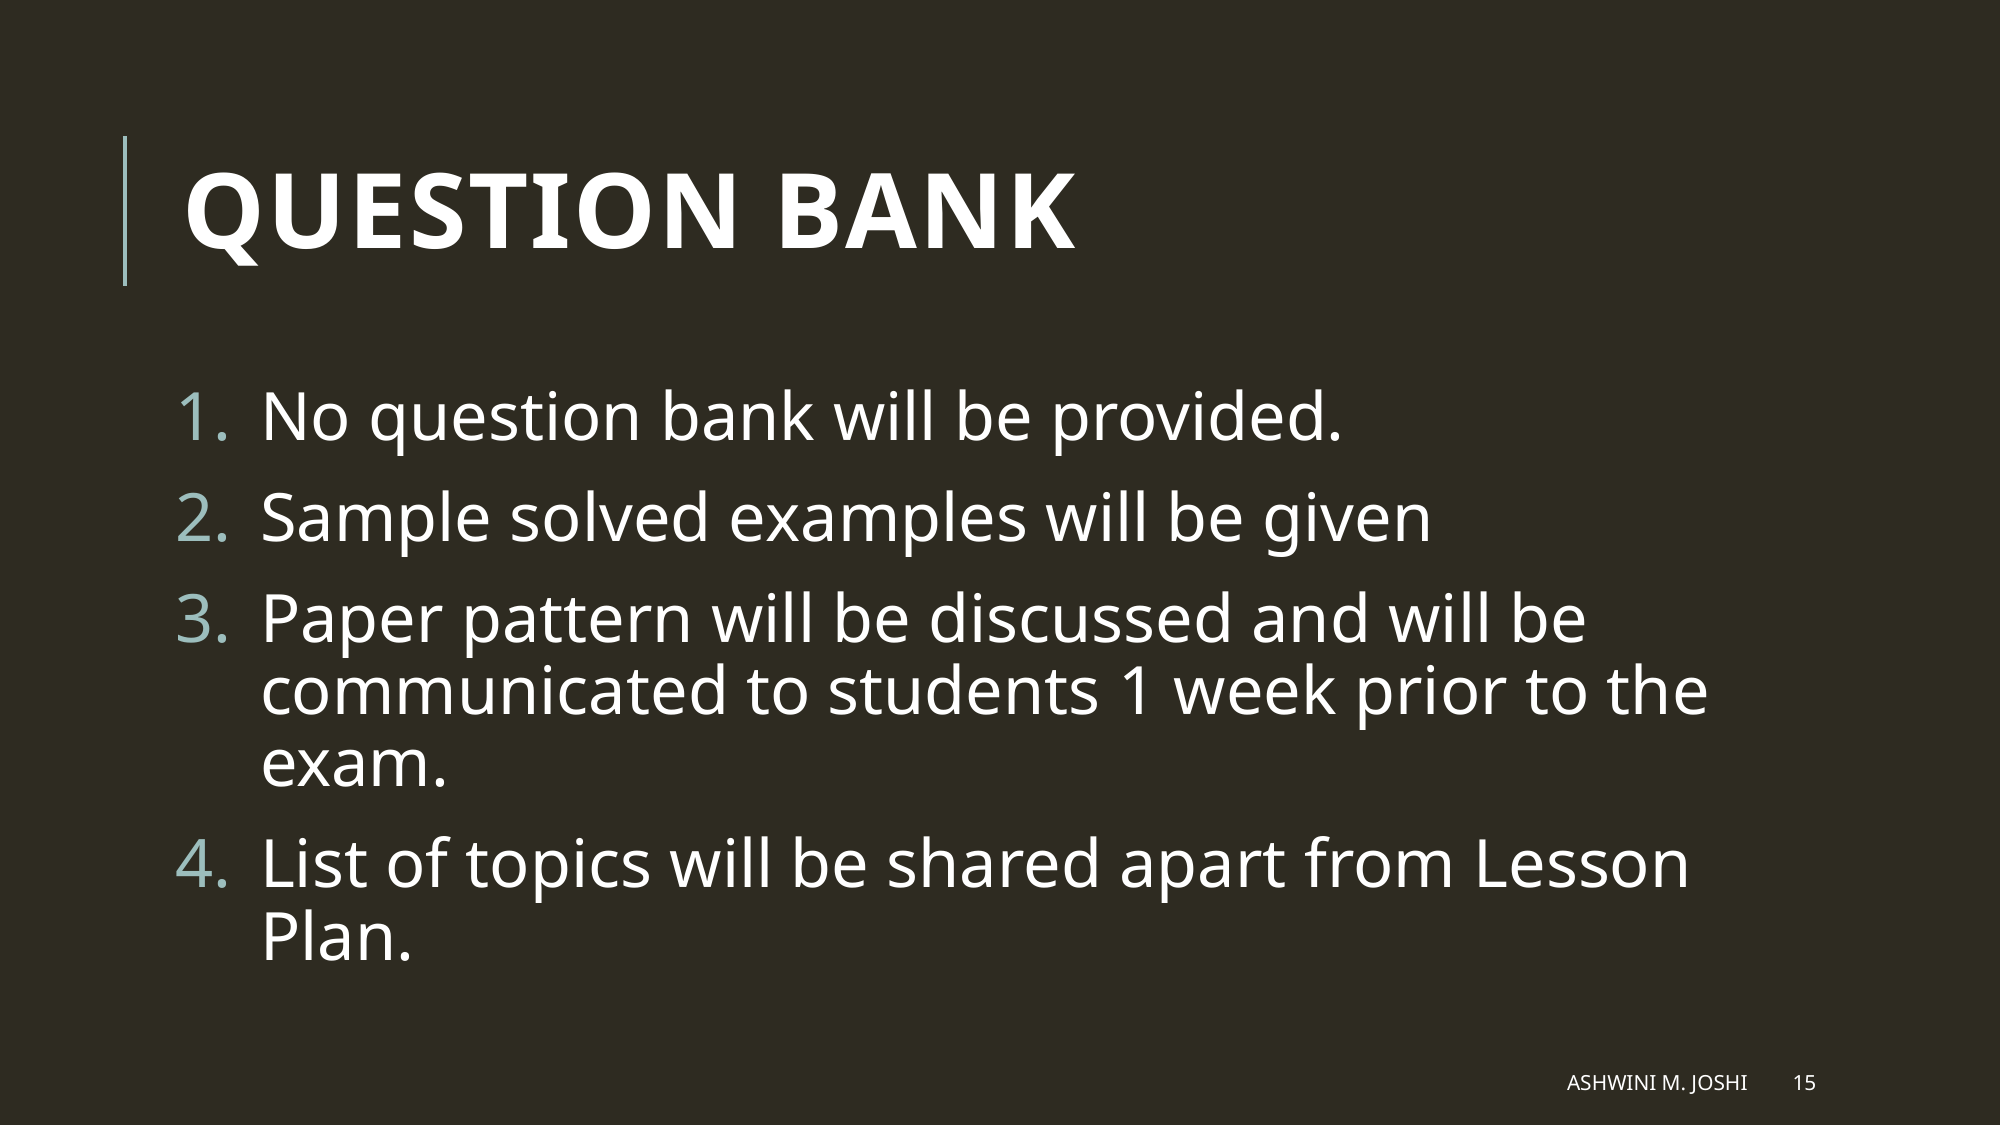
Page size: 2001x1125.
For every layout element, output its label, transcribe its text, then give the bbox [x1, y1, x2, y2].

footer Ashwini M. Joshi [794, 1061, 1763, 1107]
title Question bank [168, 96, 1763, 342]
list No question bank will be provided. Sample solved examples will be given Paper pattern will be discussed and will be communicated to students 1 week prior to the exam. List of topics will be shared apart from Lesson Plan. [168, 375, 1763, 1035]
slide_number 15 [1777, 1061, 1938, 1107]
